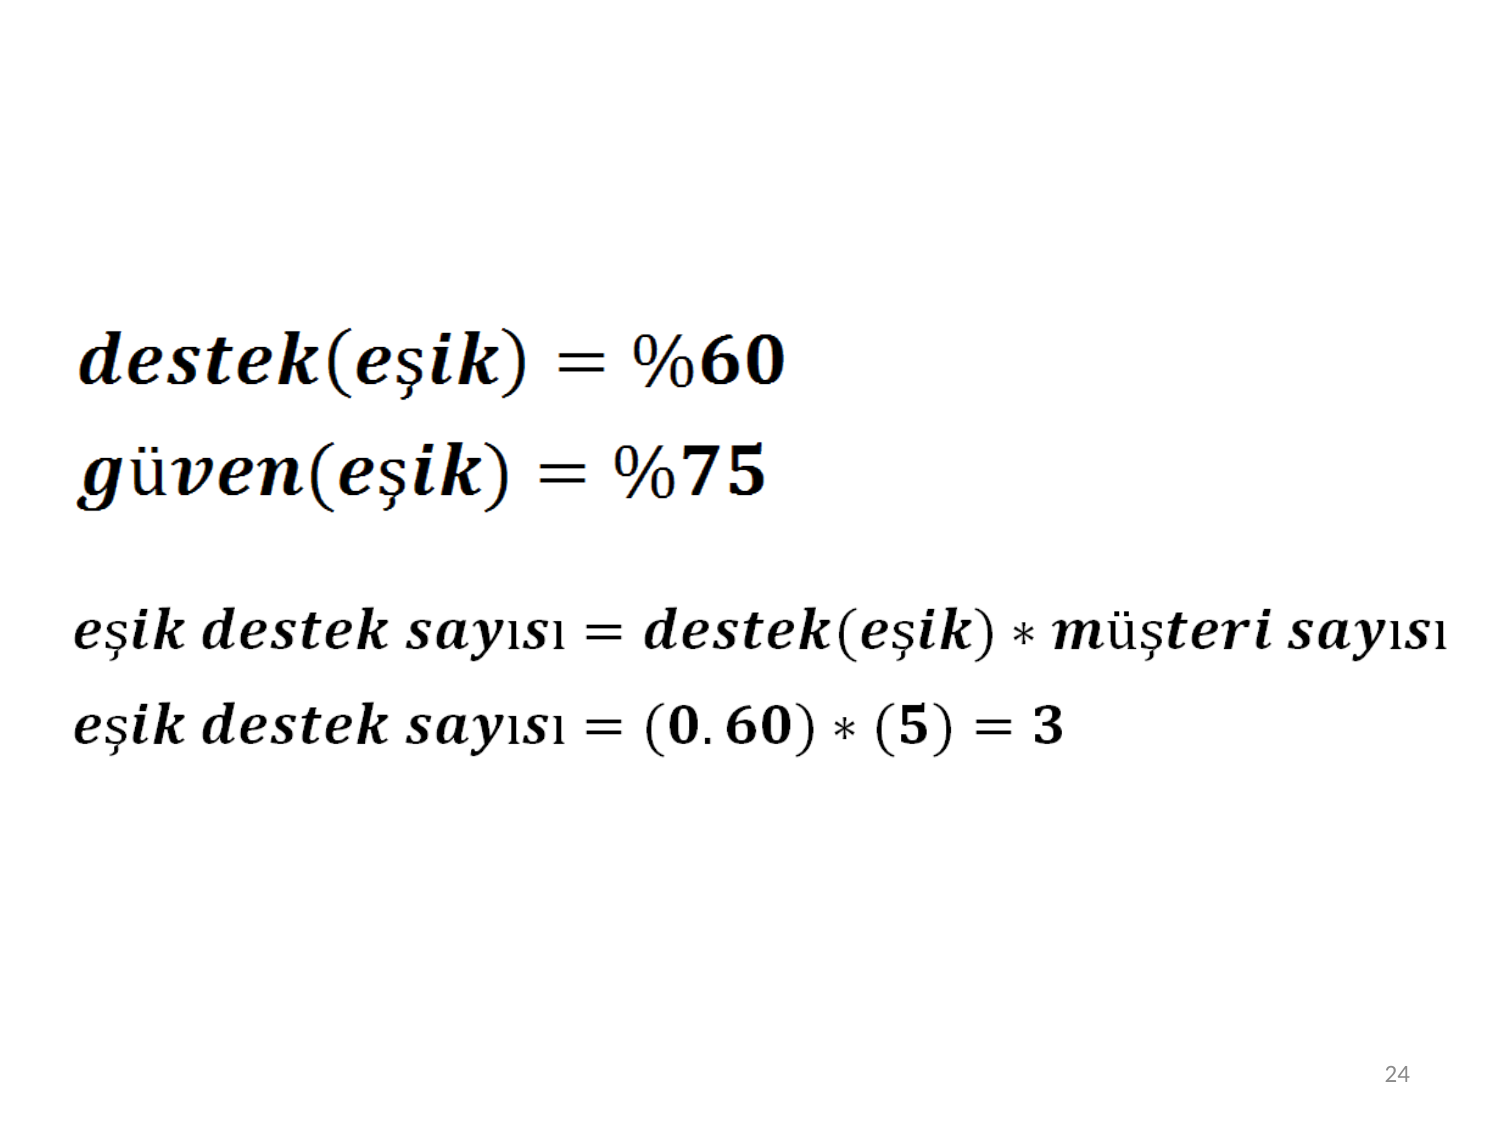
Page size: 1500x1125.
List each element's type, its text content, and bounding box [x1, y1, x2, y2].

picture [76, 425, 768, 528]
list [64, 585, 1461, 770]
slide_number 24 [1074, 1042, 1425, 1103]
picture [76, 314, 787, 417]
